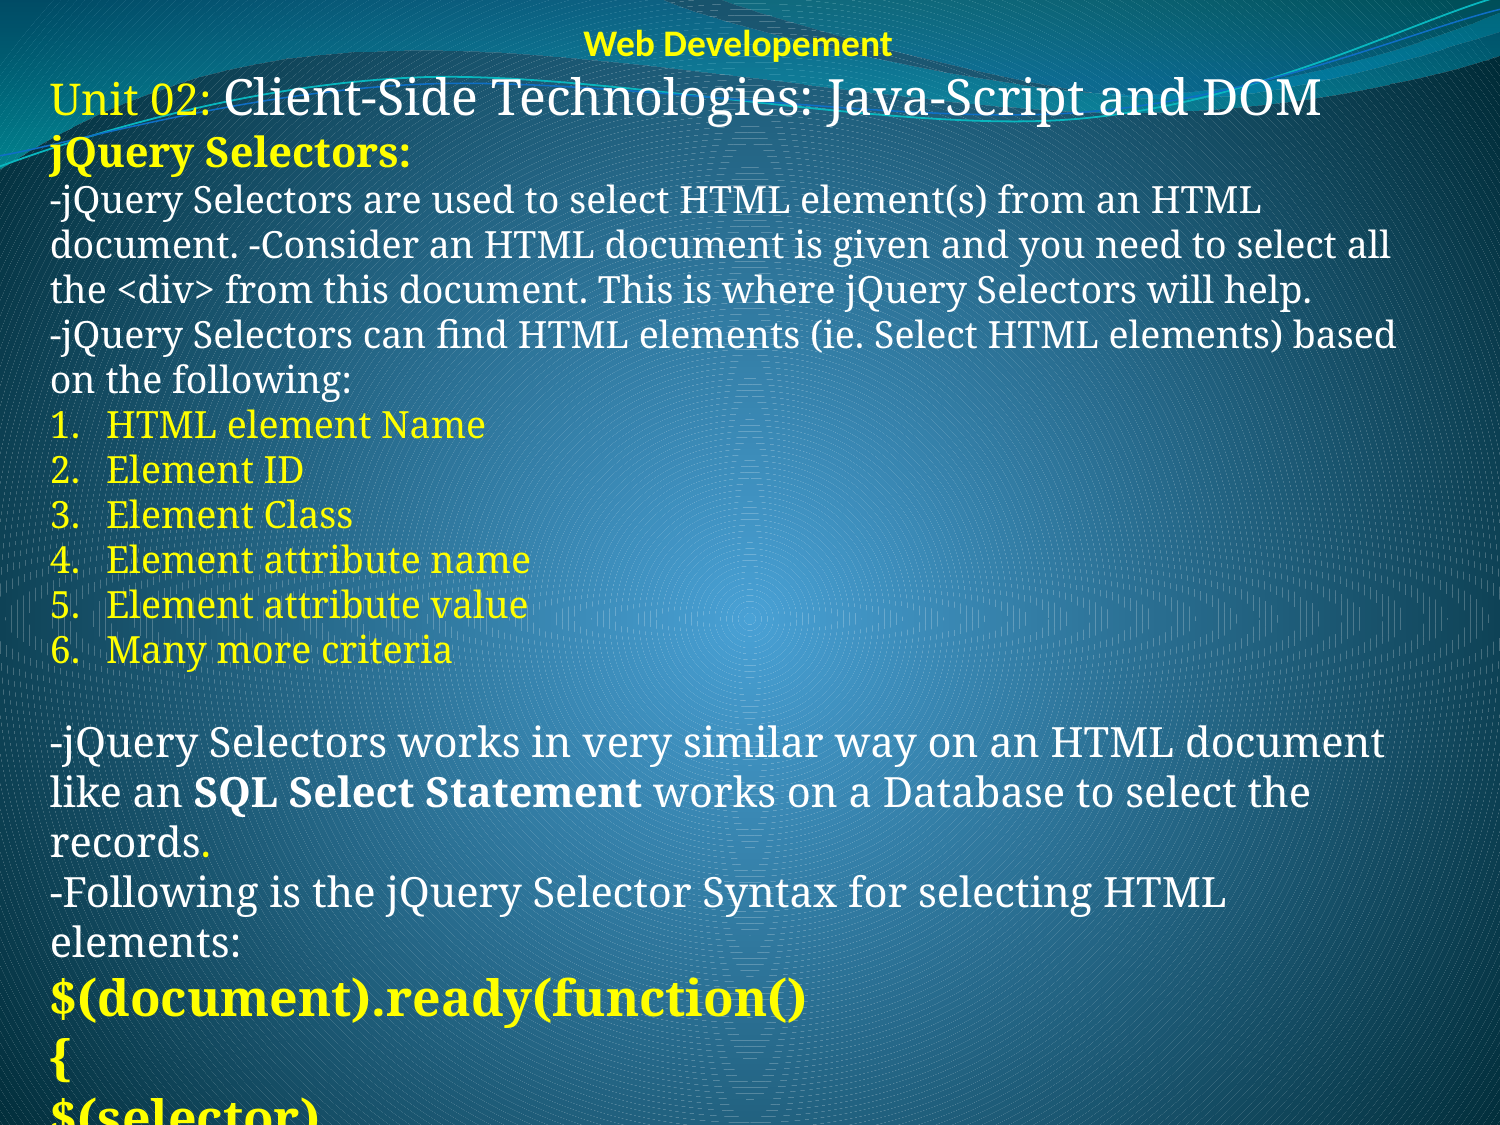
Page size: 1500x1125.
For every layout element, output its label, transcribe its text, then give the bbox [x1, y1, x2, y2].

text_box Web Developement [269, 11, 1207, 58]
text_box Unit 02: Client-Side Technologies: Java-Script and DOM jQuery Selectors: -jQuery Selectors are used to select HTML element(s) from an HTML document. -Consider an HTML document is given and you need to select all the <div> from this document. This is where jQuery Selectors will help. -jQuery Selectors can find HTML elements (ie. Select HTML elements) based on the following: HTML element Name Element ID Element Class Element attribute name Element attribute value Many more criteria -jQuery Selectors works in very similar way on an HTML document like an SQL Select Statement works on a Database to select the records. -Following is the jQuery Selector Syntax for selecting HTML elements: $(document).ready(function() { $(selector) } ) ; [35, 58, 1418, 1125]
